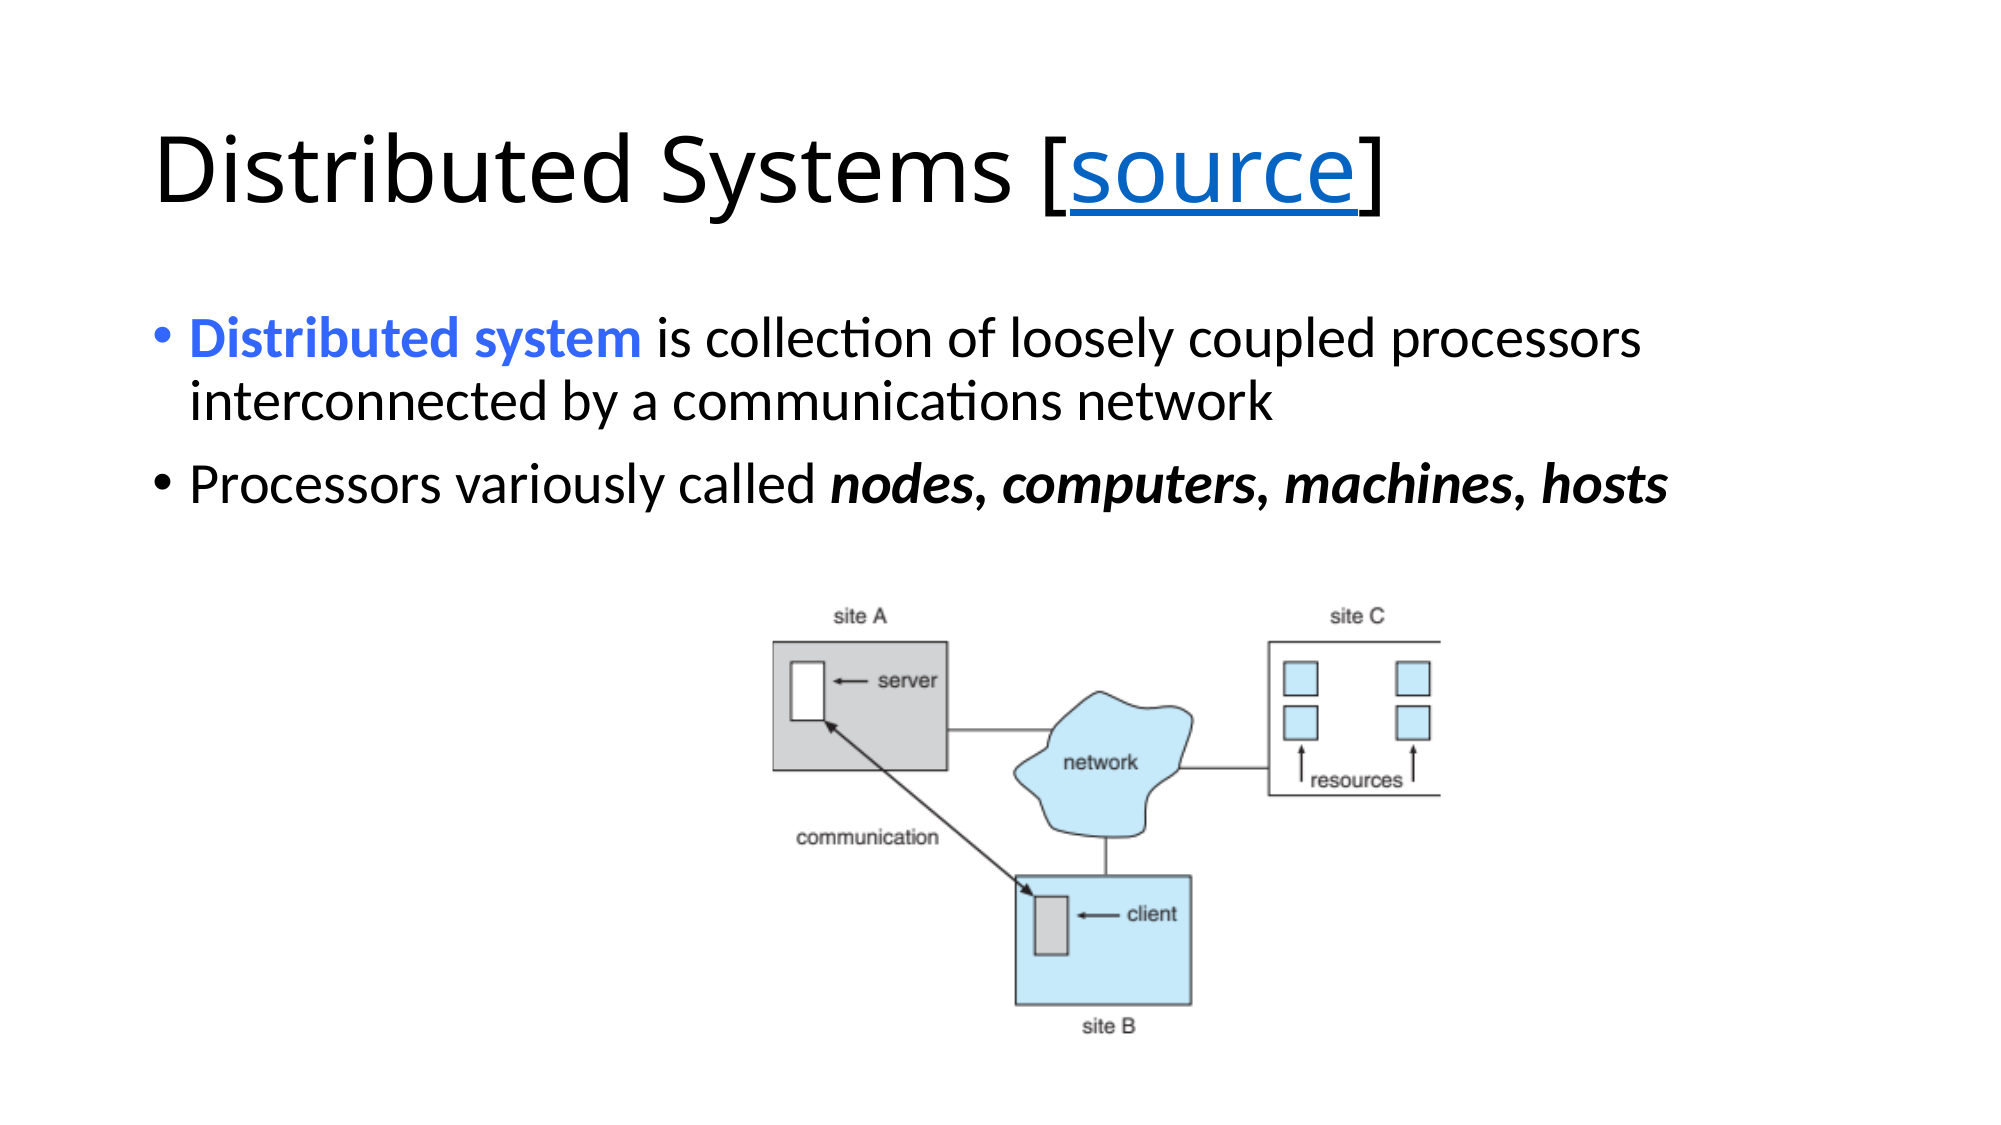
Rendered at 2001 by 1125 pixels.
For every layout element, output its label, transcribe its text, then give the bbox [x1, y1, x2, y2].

list Distributed system is collection of loosely coupled processors interconnected by a communications network Processors variously called nodes, computers, machines, hosts [137, 299, 1863, 1014]
title Distributed Systems [source] [137, 59, 1863, 278]
picture [772, 604, 1441, 1036]
